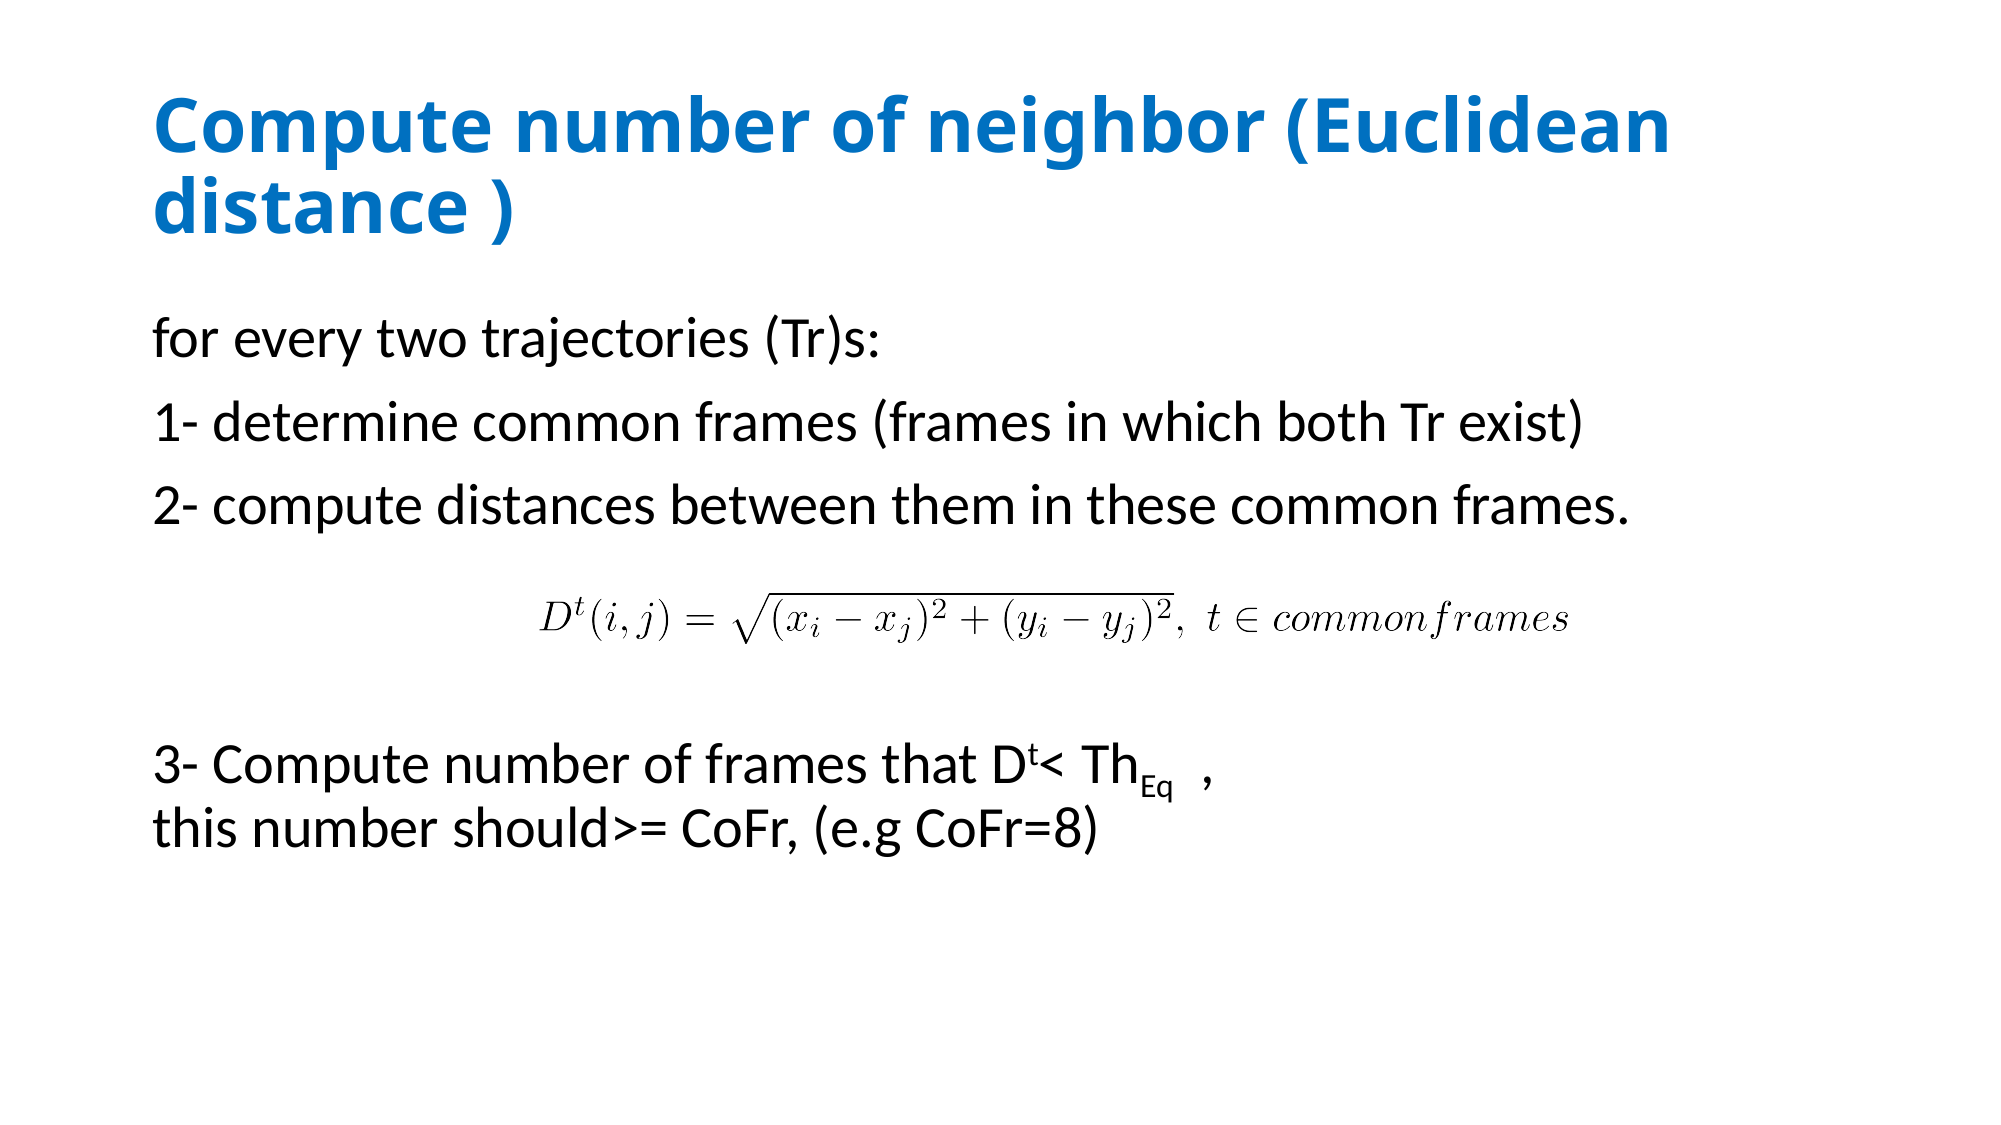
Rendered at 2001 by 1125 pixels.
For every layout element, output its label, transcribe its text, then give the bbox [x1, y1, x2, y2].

list for every two trajectories (Tr)s: 1- determine common frames (frames in which both Tr exist) 2- compute distances between them in these common frames. 3- Compute number of frames that Dt< ThEq , this number should>= CoFr, (e.g CoFr=8) [137, 299, 1863, 1014]
title Compute number of neighbor (Euclidean distance ) [137, 59, 1863, 278]
picture [539, 593, 1568, 644]
